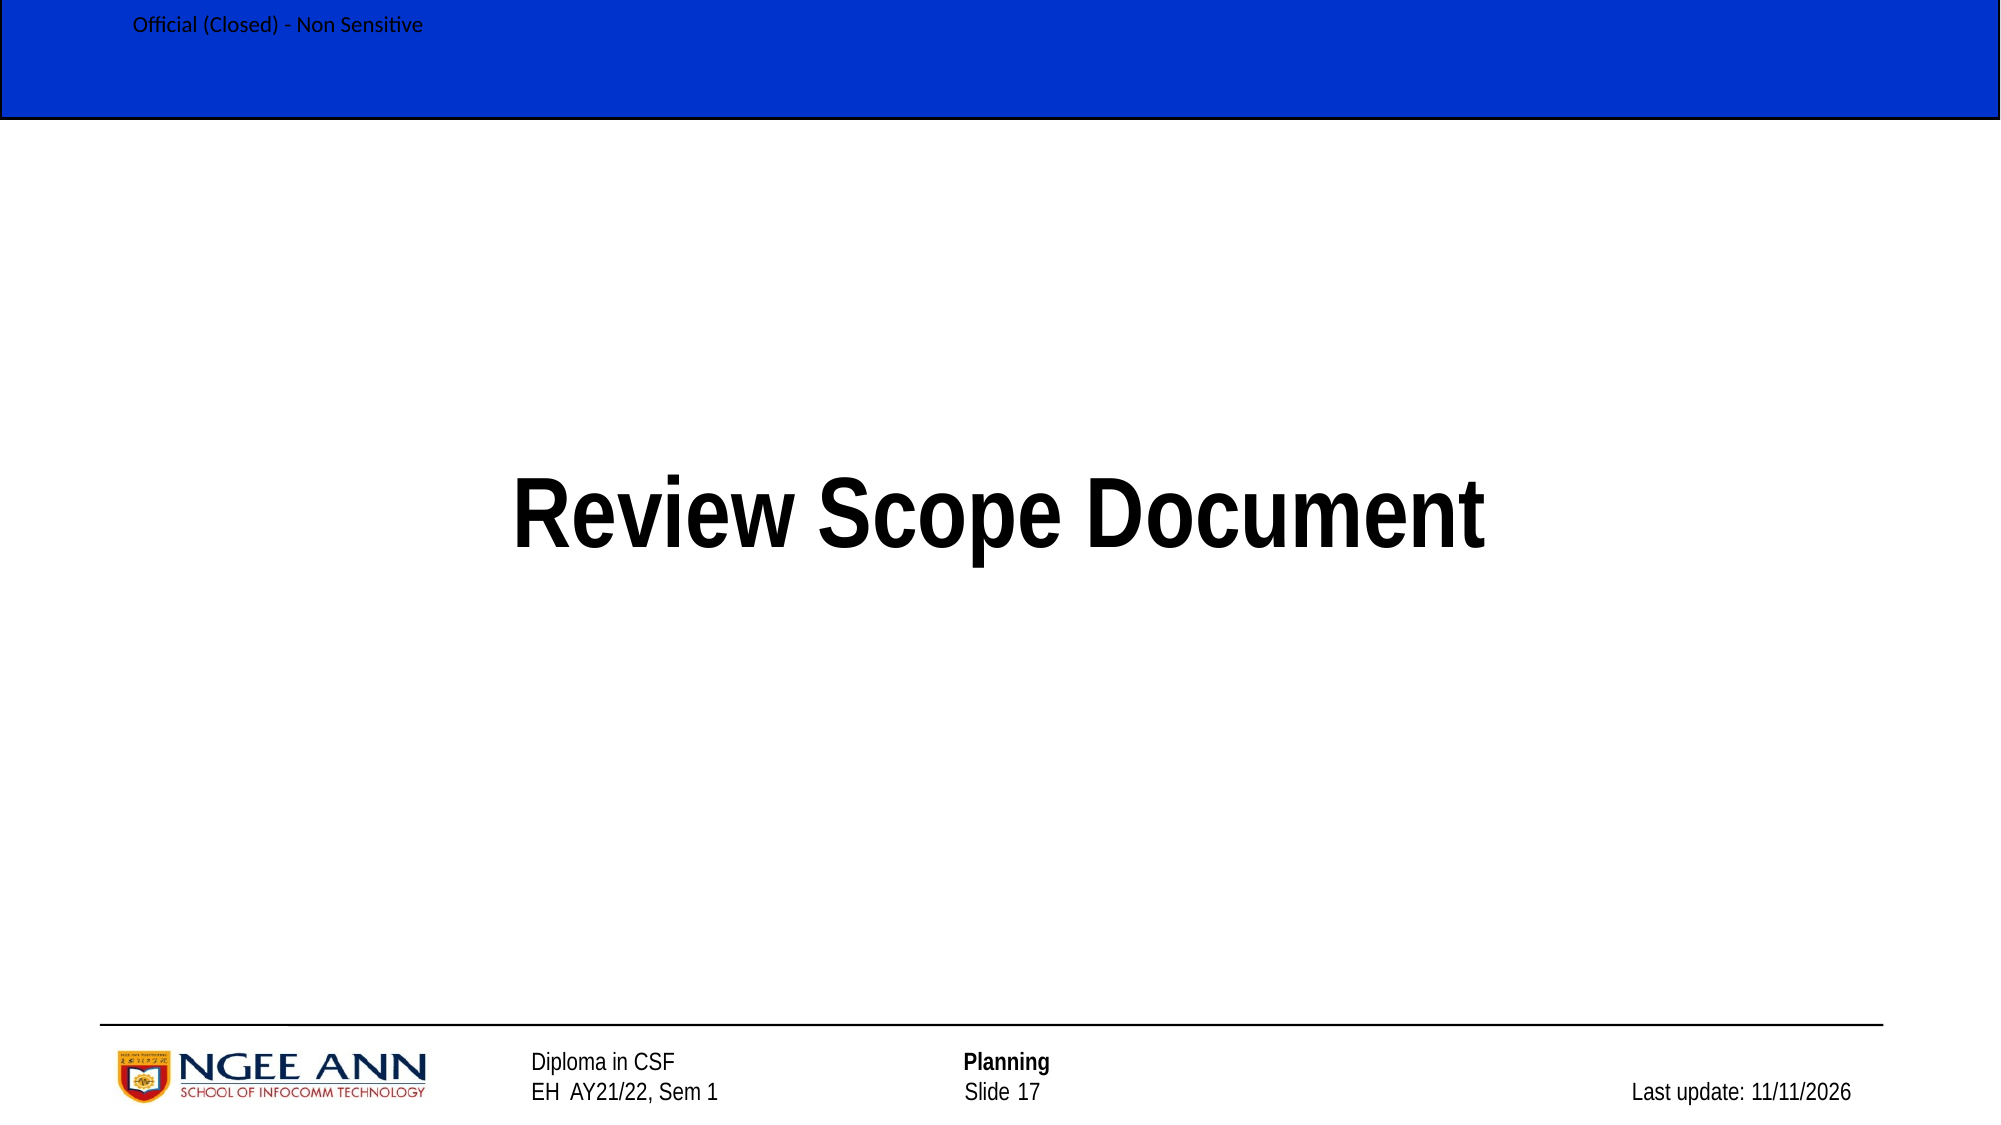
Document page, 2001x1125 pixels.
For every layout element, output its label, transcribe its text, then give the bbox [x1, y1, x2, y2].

list Review Scope Document [362, 324, 1638, 575]
picture [83, 1028, 459, 1125]
